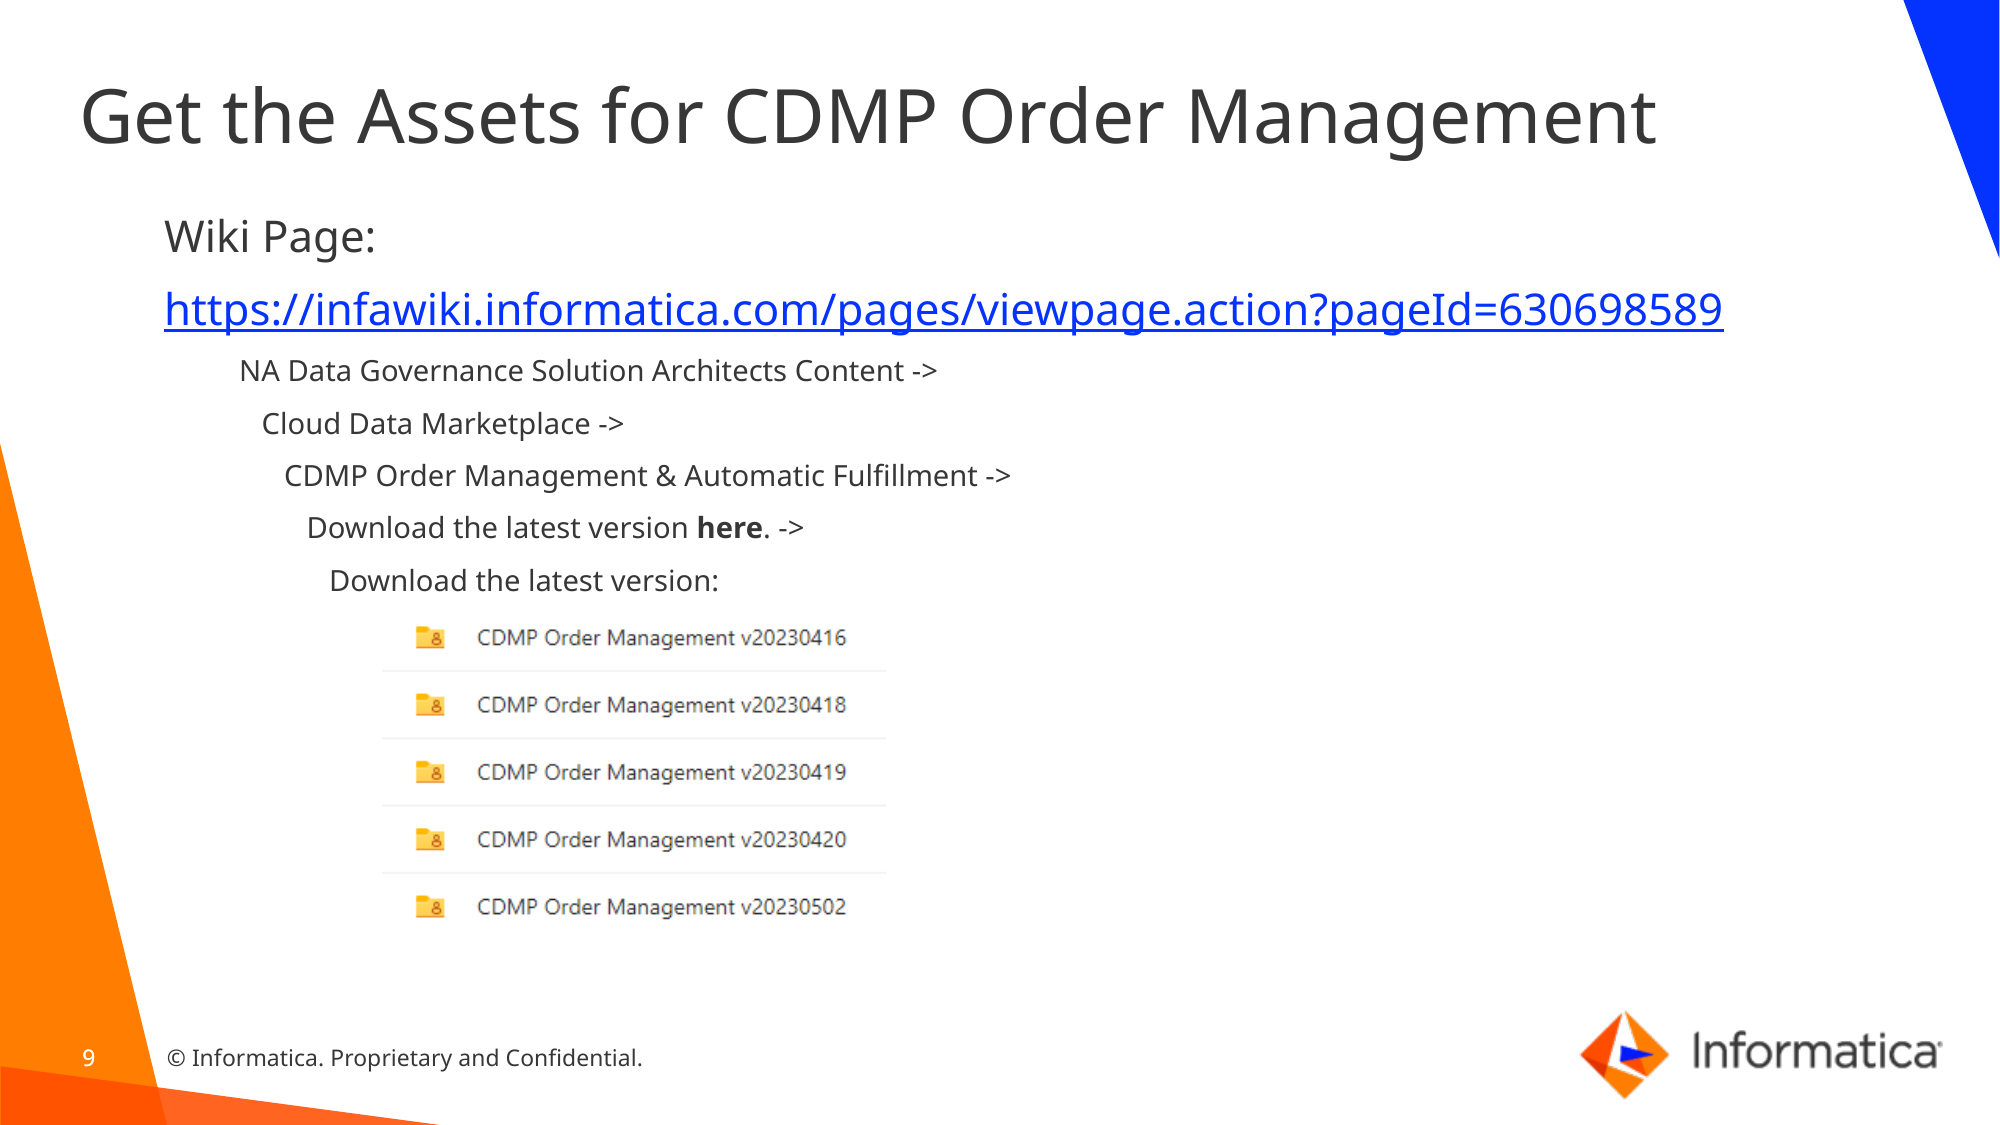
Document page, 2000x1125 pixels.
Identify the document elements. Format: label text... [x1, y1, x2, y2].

picture [1558, 985, 1965, 1125]
picture [381, 611, 886, 935]
title Get the Assets for CDMP Order Management [79, 79, 1916, 172]
text_box Wiki Page: https://infawiki.informatica.com/pages/viewpage.action?pageId=630698589 NA Data Governance Solution Architects Content -> Cloud Data Marketplace -> CDMP Order Management & Automatic Fulfillment -> Download the latest version here. -> Download the latest version: [164, 214, 1886, 1046]
